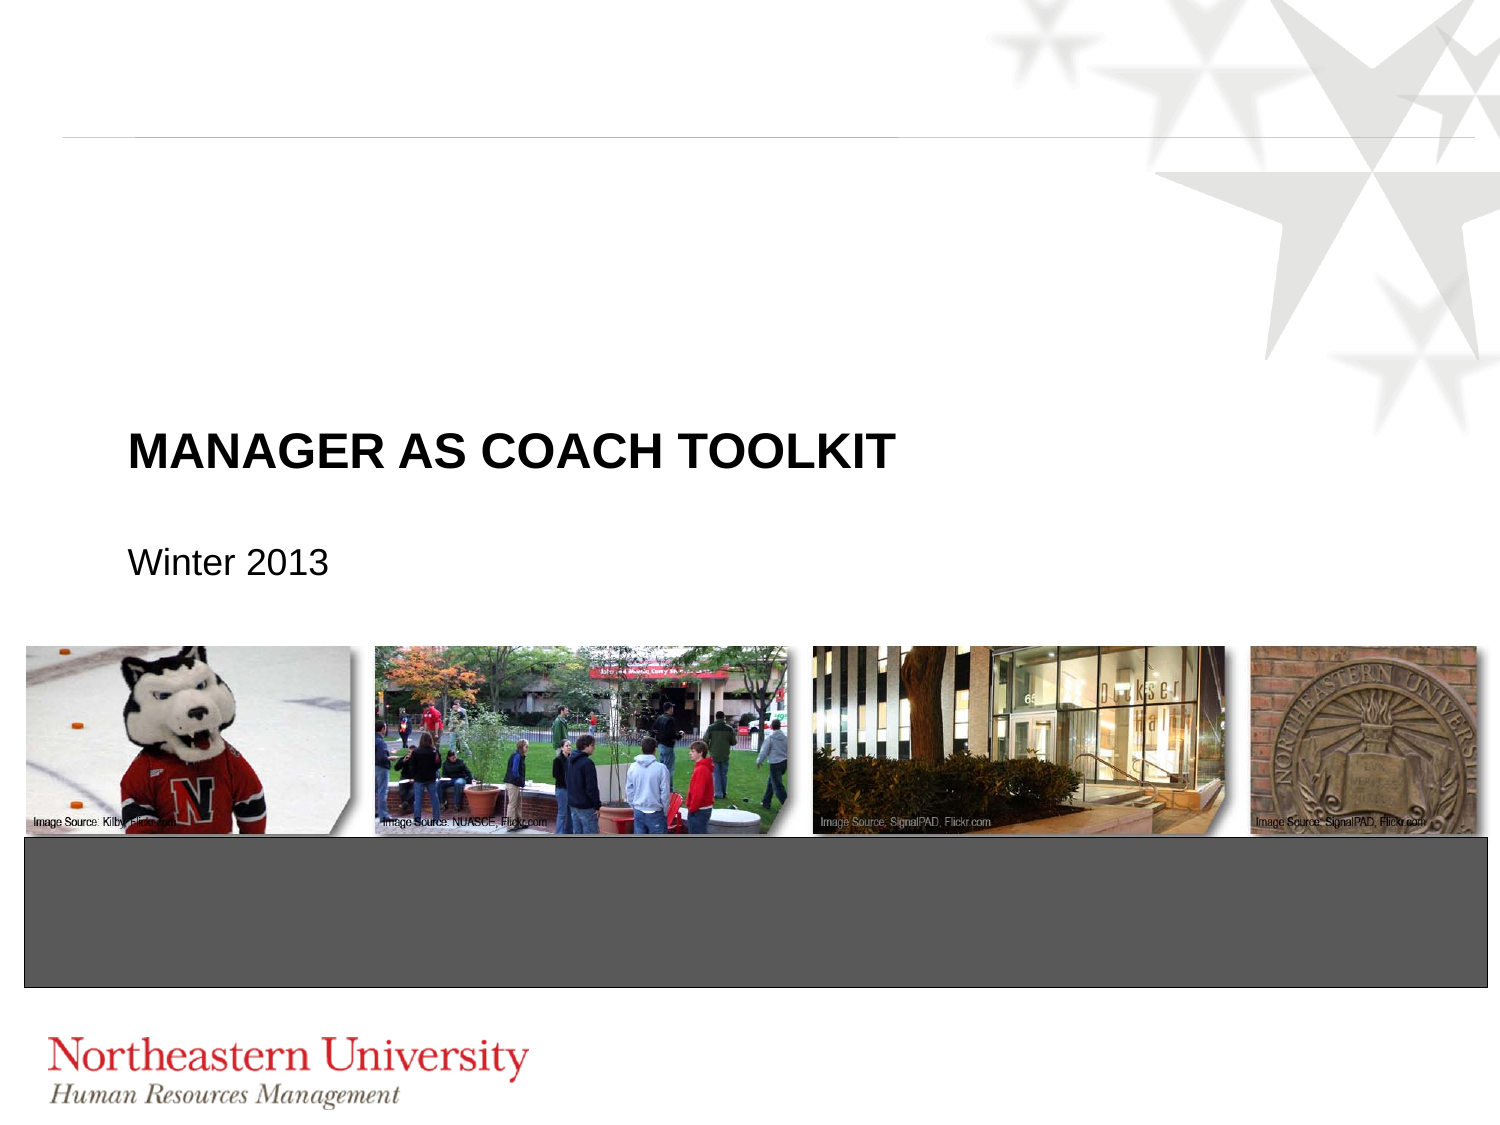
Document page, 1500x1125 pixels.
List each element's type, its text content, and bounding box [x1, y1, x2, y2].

picture [974, 0, 1500, 450]
picture [48, 1037, 529, 1110]
picture [26, 645, 1497, 851]
text_box [24, 857, 1488, 988]
title MANAGER AS COACH TOOLKIT Winter 2013 [112, 324, 1388, 591]
